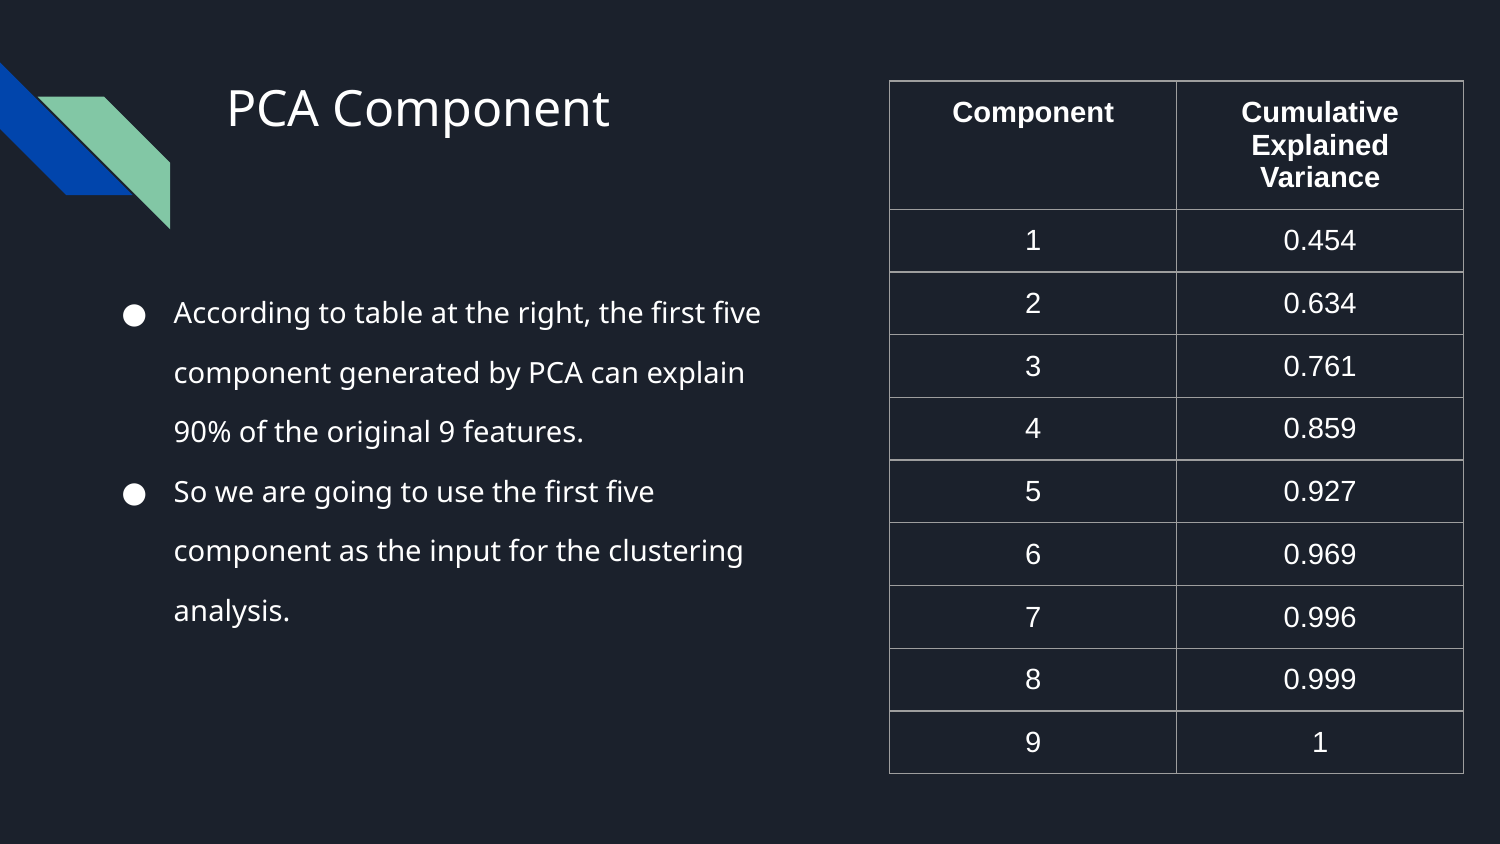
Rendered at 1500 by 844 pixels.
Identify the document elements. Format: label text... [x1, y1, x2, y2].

table_cell 5 [890, 461, 1176, 522]
list According to table at the right, the first five component generated by PCA can explain 90% of the original 9 features. So we are going to use the first five component as the input for the clustering analysis. [83, 257, 812, 735]
table_cell 0.859 [1177, 398, 1463, 459]
table_cell 9 [890, 712, 1176, 773]
table_cell 3 [890, 335, 1176, 397]
table_cell 1 [890, 210, 1176, 271]
table_cell 0.761 [1177, 335, 1463, 397]
table_cell 7 [890, 586, 1176, 648]
table_cell 0.999 [1177, 649, 1463, 710]
table_cell 6 [890, 523, 1176, 585]
table_cell 8 [890, 649, 1176, 710]
title PCA Component [211, 57, 1366, 208]
table_header Component [890, 82, 1176, 209]
table_cell 0.634 [1177, 273, 1463, 334]
table_cell 4 [890, 398, 1176, 459]
table_header Cumulative Explained Variance [1177, 82, 1463, 209]
table_cell 0.996 [1177, 586, 1463, 648]
table_cell 0.927 [1177, 461, 1463, 522]
table_cell 2 [890, 273, 1176, 334]
table_cell 1 [1177, 712, 1463, 773]
table_cell 0.454 [1177, 210, 1463, 271]
table_cell 0.969 [1177, 523, 1463, 585]
